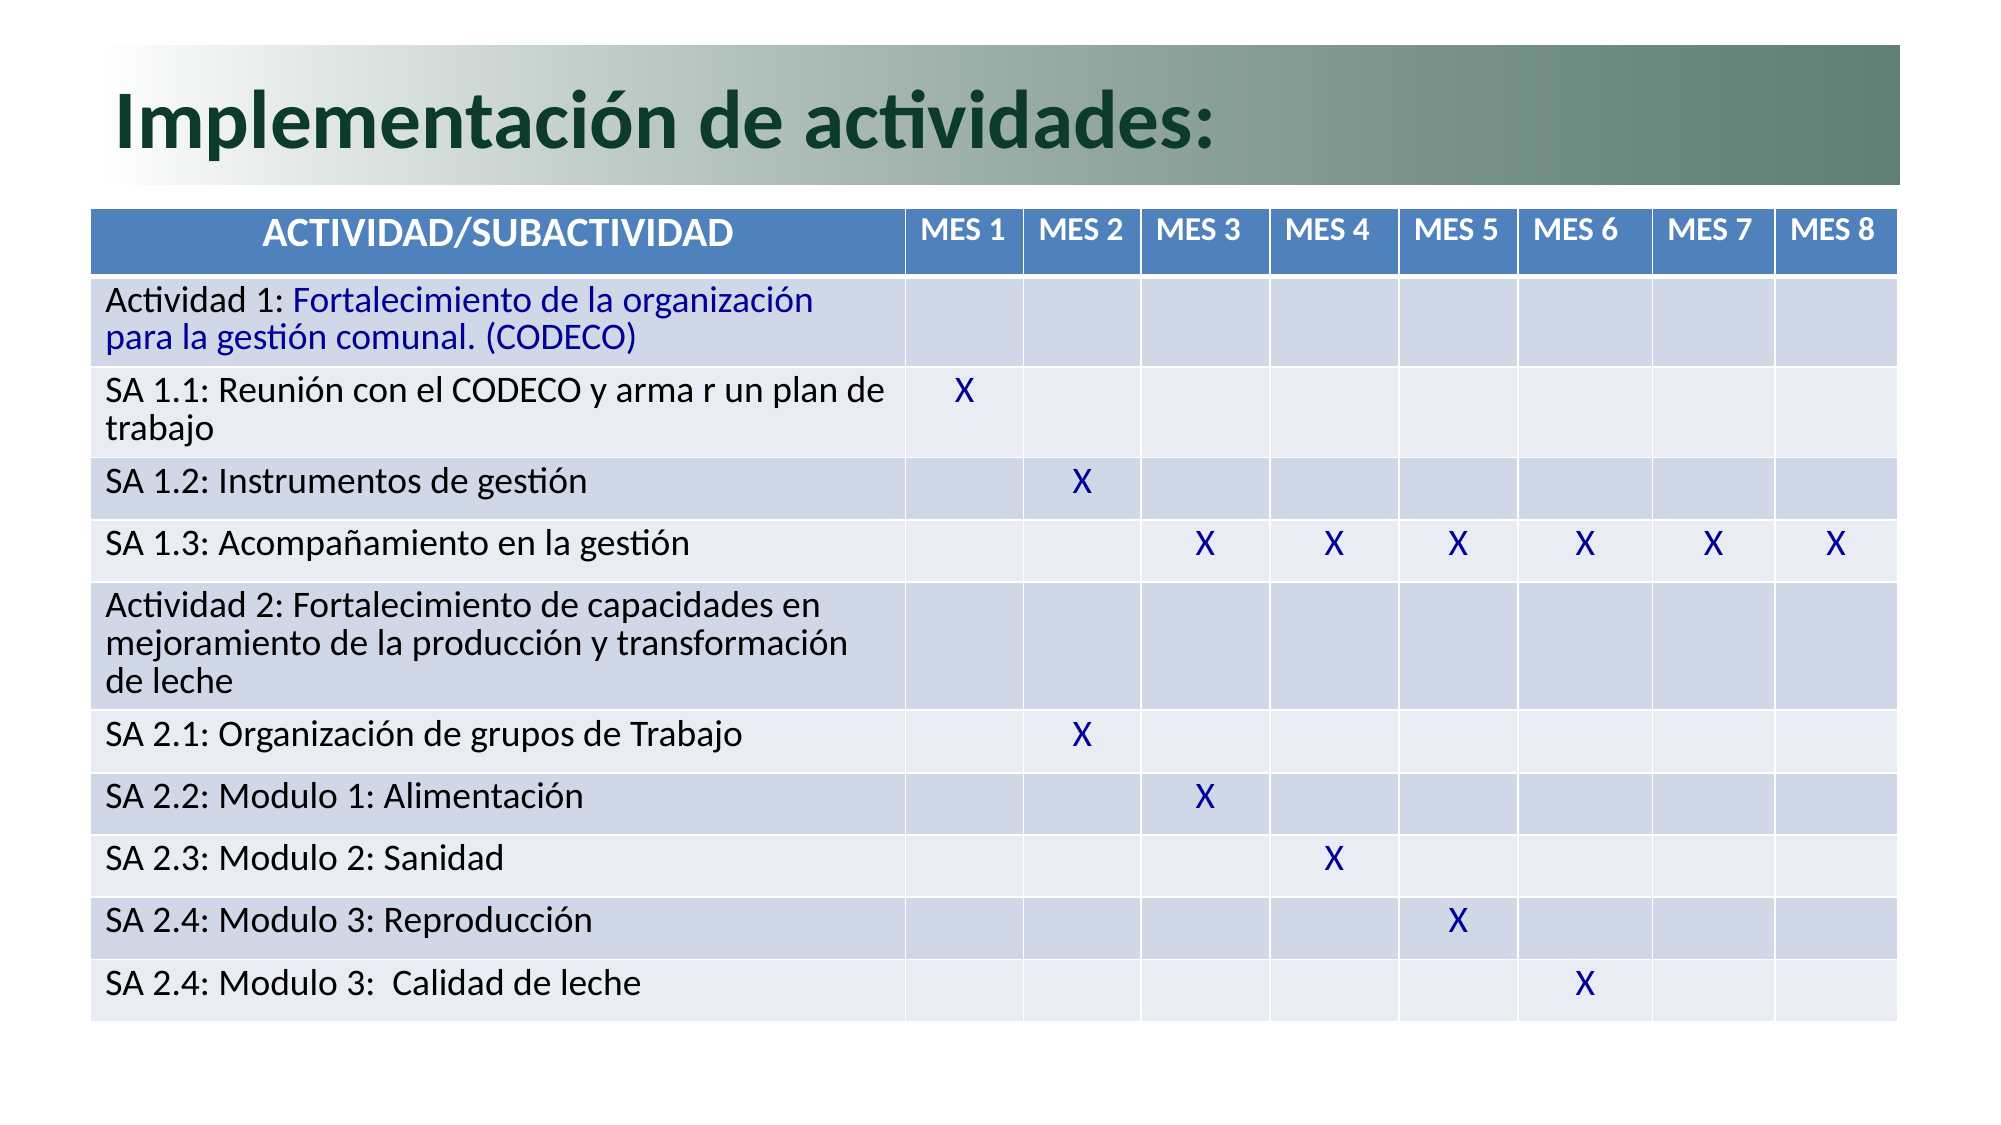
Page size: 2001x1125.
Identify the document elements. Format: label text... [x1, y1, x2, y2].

table_cell [1271, 583, 1398, 709]
table_cell [1271, 960, 1398, 1021]
table_cell [1653, 583, 1774, 709]
table_cell X [1024, 458, 1140, 519]
table_cell [1142, 279, 1269, 366]
table_cell [1400, 836, 1517, 896]
table_cell [1653, 711, 1774, 772]
table_cell Actividad 1: Fortalecimiento de la organización para la gestión comunal. (CODECO) [91, 279, 905, 366]
table_header MES 1 [906, 209, 1023, 274]
table_cell [1776, 836, 1897, 896]
table_cell X [1142, 521, 1269, 581]
table_cell [1519, 279, 1652, 366]
table_cell X [1142, 774, 1269, 834]
table_cell [1776, 583, 1897, 709]
table_cell [1776, 711, 1897, 772]
table_cell [1024, 368, 1140, 457]
table_cell [1142, 711, 1269, 772]
table_header MES 4 [1271, 209, 1398, 274]
table_cell [906, 279, 1023, 366]
table_cell SA 2.4: Modulo 3: Calidad de leche [91, 960, 905, 1021]
table_cell [1024, 583, 1140, 709]
table_cell [1400, 774, 1517, 834]
table_cell X [1776, 521, 1897, 581]
table_cell [906, 898, 1023, 959]
table_cell [1400, 960, 1517, 1021]
table_cell SA 2.3: Modulo 2: Sanidad [91, 836, 905, 896]
table_cell [1024, 960, 1140, 1021]
table_cell [1653, 774, 1774, 834]
table_cell [1776, 960, 1897, 1021]
table_cell [1653, 458, 1774, 519]
title Implementación de actividades: [99, 45, 1900, 185]
table_header MES 8 [1776, 209, 1897, 274]
table_cell X [1271, 521, 1398, 581]
table_cell [1271, 774, 1398, 834]
table_cell [1271, 368, 1398, 457]
table_cell [906, 458, 1023, 519]
table_cell [906, 960, 1023, 1021]
table_cell [1519, 711, 1652, 772]
table_cell [1653, 279, 1774, 366]
table_cell [1271, 711, 1398, 772]
table_cell [1400, 583, 1517, 709]
table_header MES 7 [1653, 209, 1774, 274]
table_cell SA 1.2: Instrumentos de gestión [91, 458, 905, 519]
table_cell [1142, 458, 1269, 519]
table_cell [1776, 368, 1897, 457]
table_cell SA 1.1: Reunión con el CODECO y arma r un plan de trabajo [91, 368, 905, 457]
table_cell X [1653, 521, 1774, 581]
table_cell [906, 583, 1023, 709]
table_header ACTIVIDAD/SUBACTIVIDAD [91, 209, 905, 274]
table_cell SA 2.1: Organización de grupos de Trabajo [91, 711, 905, 772]
table_cell [1519, 774, 1652, 834]
table_cell X [1519, 960, 1652, 1021]
table_cell [1519, 583, 1652, 709]
table_cell [1519, 836, 1652, 896]
table_header MES 2 [1024, 209, 1140, 274]
table_cell [1776, 279, 1897, 366]
table_cell [1400, 458, 1517, 519]
table_cell [1653, 898, 1774, 959]
table_cell [1024, 279, 1140, 366]
table_cell [1271, 898, 1398, 959]
table_cell SA 2.4: Modulo 3: Reproducción [91, 898, 905, 959]
table_cell SA 1.3: Acompañamiento en la gestión [91, 521, 905, 581]
table_cell [906, 521, 1023, 581]
table_cell [906, 711, 1023, 772]
table_cell [1776, 898, 1897, 959]
table_cell [1776, 774, 1897, 834]
table_cell [1142, 836, 1269, 896]
table_cell [1142, 960, 1269, 1021]
table_cell X [906, 368, 1023, 457]
table_cell [906, 774, 1023, 834]
table_cell [1653, 960, 1774, 1021]
table_cell [1519, 458, 1652, 519]
table_cell X [1271, 836, 1398, 896]
table_cell [1519, 368, 1652, 457]
table_cell [1271, 279, 1398, 366]
table_cell [1024, 898, 1140, 959]
table_header MES 6 [1519, 209, 1652, 274]
table_header MES 3 [1142, 209, 1269, 274]
table_cell [1400, 711, 1517, 772]
table_cell [1400, 368, 1517, 457]
table_cell [1142, 583, 1269, 709]
table_cell [1519, 898, 1652, 959]
table_cell [1024, 836, 1140, 896]
table_cell X [1400, 898, 1517, 959]
table_cell [1271, 458, 1398, 519]
table_cell Actividad 2: Fortalecimiento de capacidades en mejoramiento de la producción y transformación de leche [91, 583, 905, 709]
table_cell [1024, 521, 1140, 581]
table_cell [1776, 458, 1897, 519]
table_cell [1024, 774, 1140, 834]
table_cell X [1519, 521, 1652, 581]
table_cell [1142, 368, 1269, 457]
table_cell [906, 836, 1023, 896]
table_cell [1142, 898, 1269, 959]
table_cell X [1024, 711, 1140, 772]
table_cell [1653, 836, 1774, 896]
table_cell [1653, 368, 1774, 457]
table_cell [1400, 279, 1517, 366]
table_cell X [1400, 521, 1517, 581]
table_header MES 5 [1400, 209, 1517, 274]
table_cell SA 2.2: Modulo 1: Alimentación [91, 774, 905, 834]
